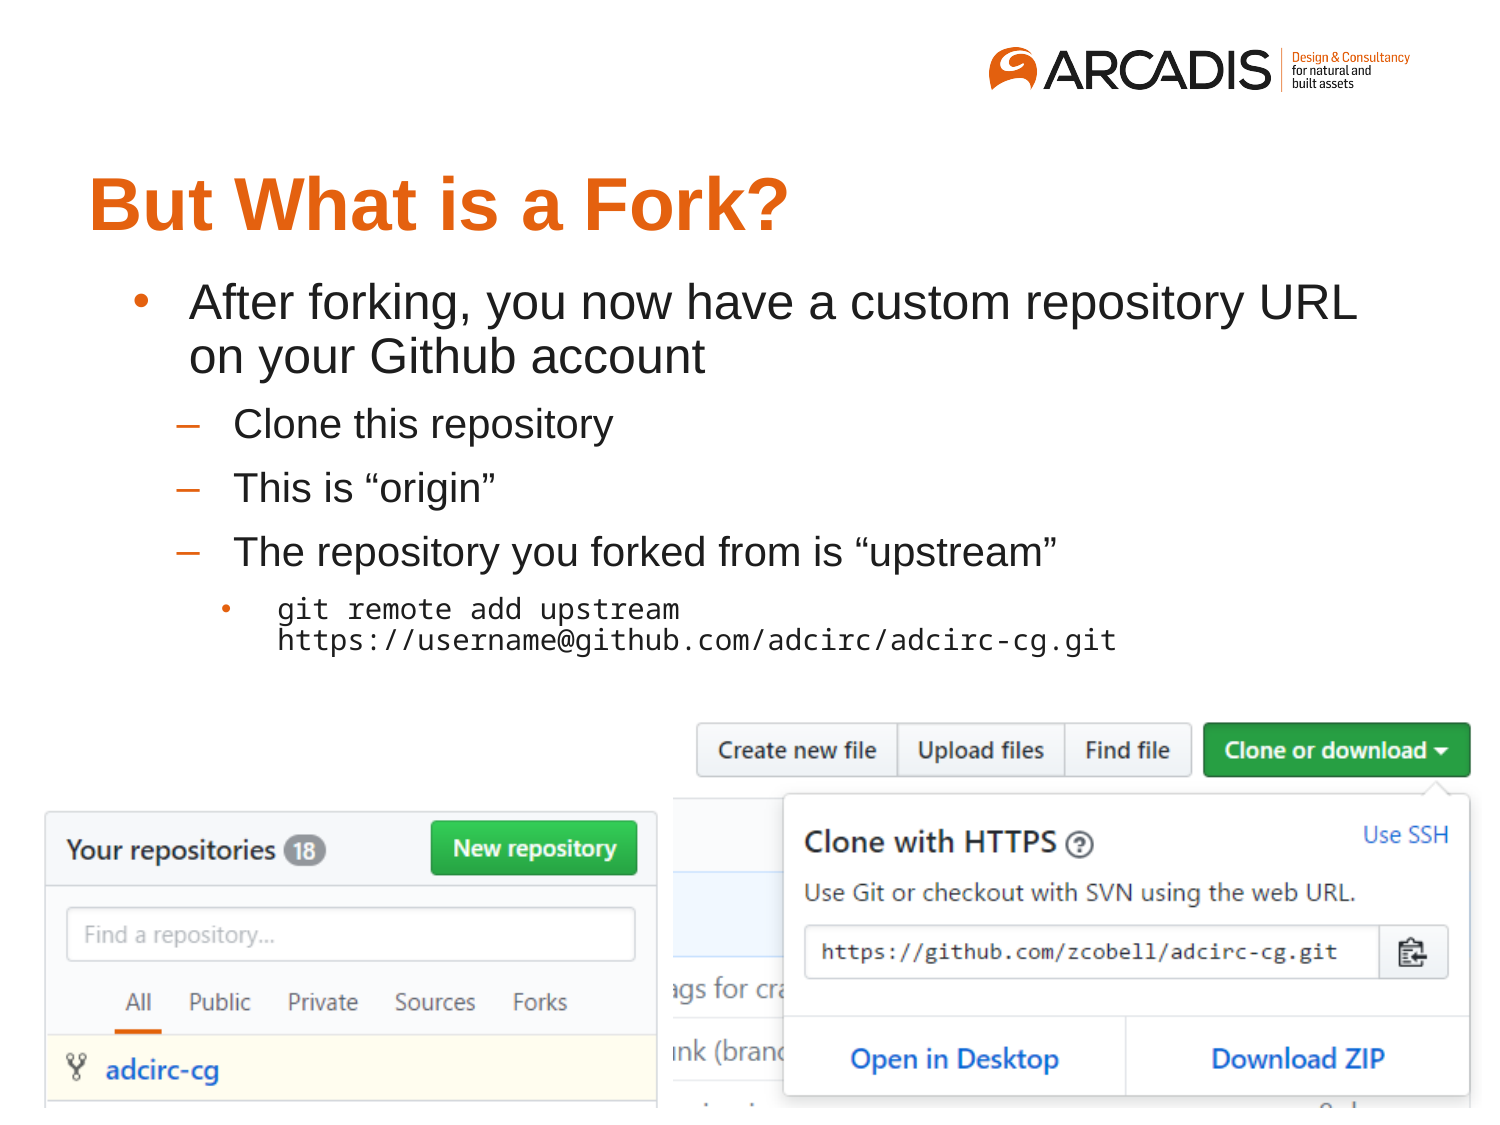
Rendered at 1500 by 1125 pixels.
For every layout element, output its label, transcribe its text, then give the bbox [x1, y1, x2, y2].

picture [989, 47, 1410, 92]
picture [18, 718, 1482, 1108]
title But What is a Fork? [88, 165, 1412, 268]
list After forking, you now have a custom repository URL on your Github account Clone this repository This is “origin” The repository you forked from is “upstream” git remote add upstream https://username@github.com/adcirc/adcirc-cg.git [88, 268, 1412, 772]
